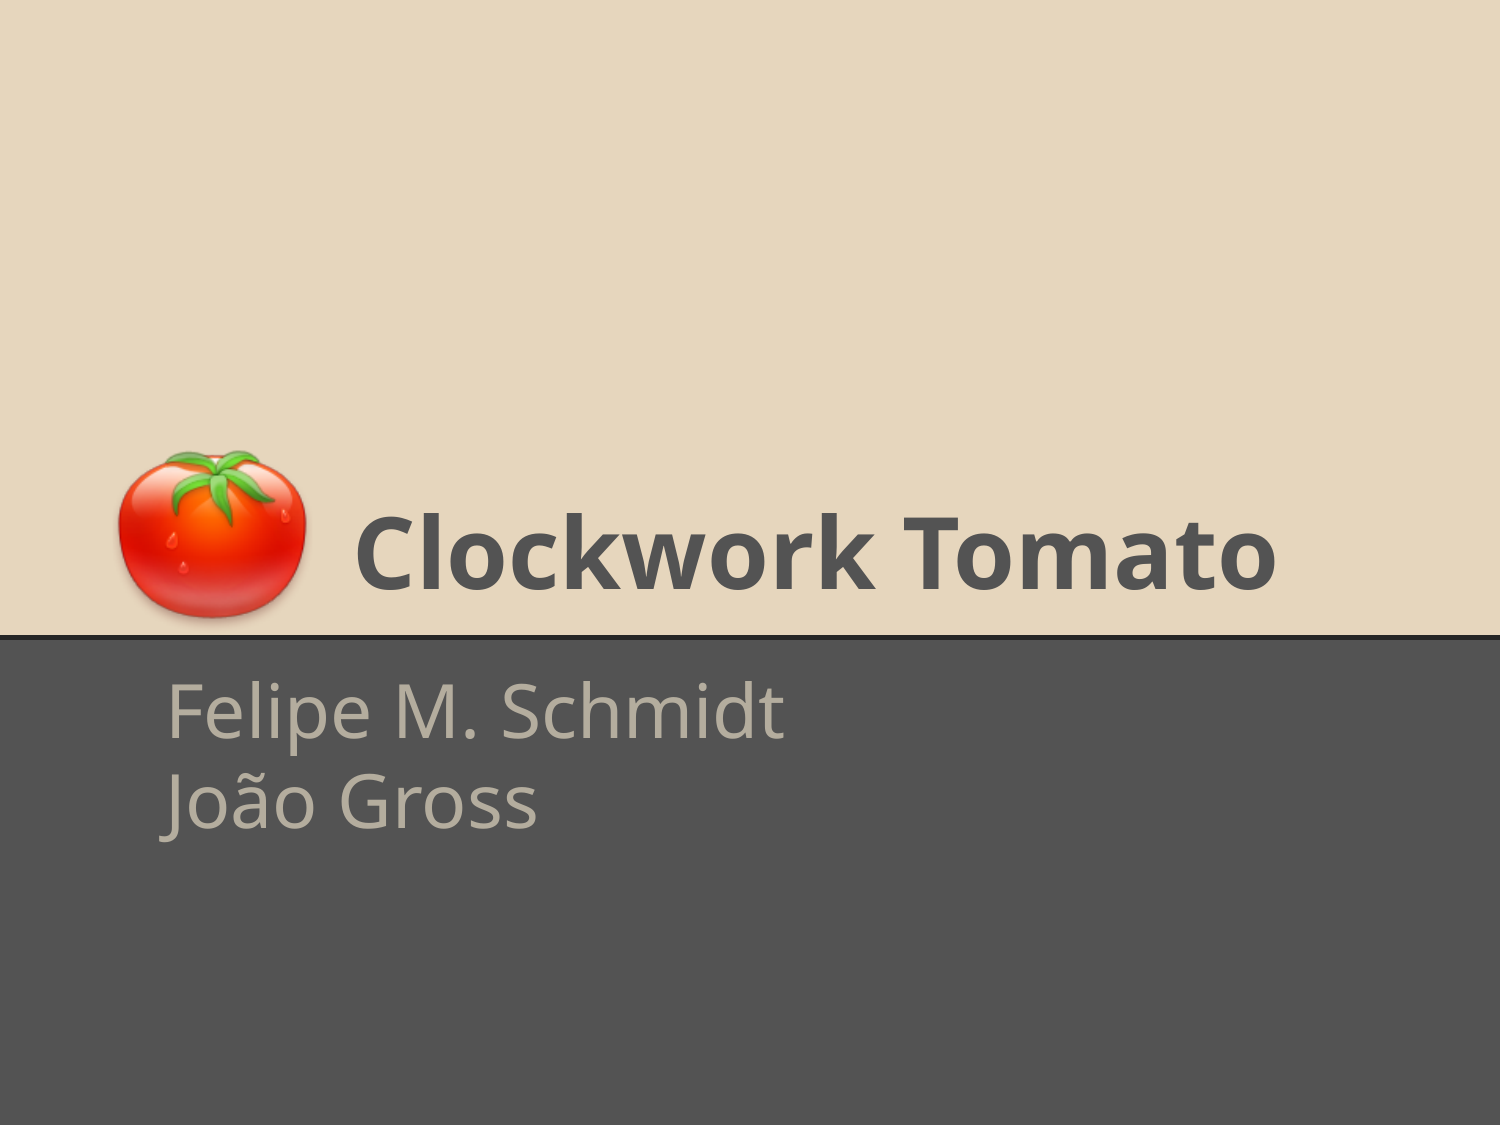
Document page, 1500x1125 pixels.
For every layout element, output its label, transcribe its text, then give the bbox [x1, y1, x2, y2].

subtitle Felipe M. Schmidt João Gross [112, 648, 1388, 856]
text_box [112, 435, 313, 636]
title Clockwork Tomato [112, 353, 1388, 625]
